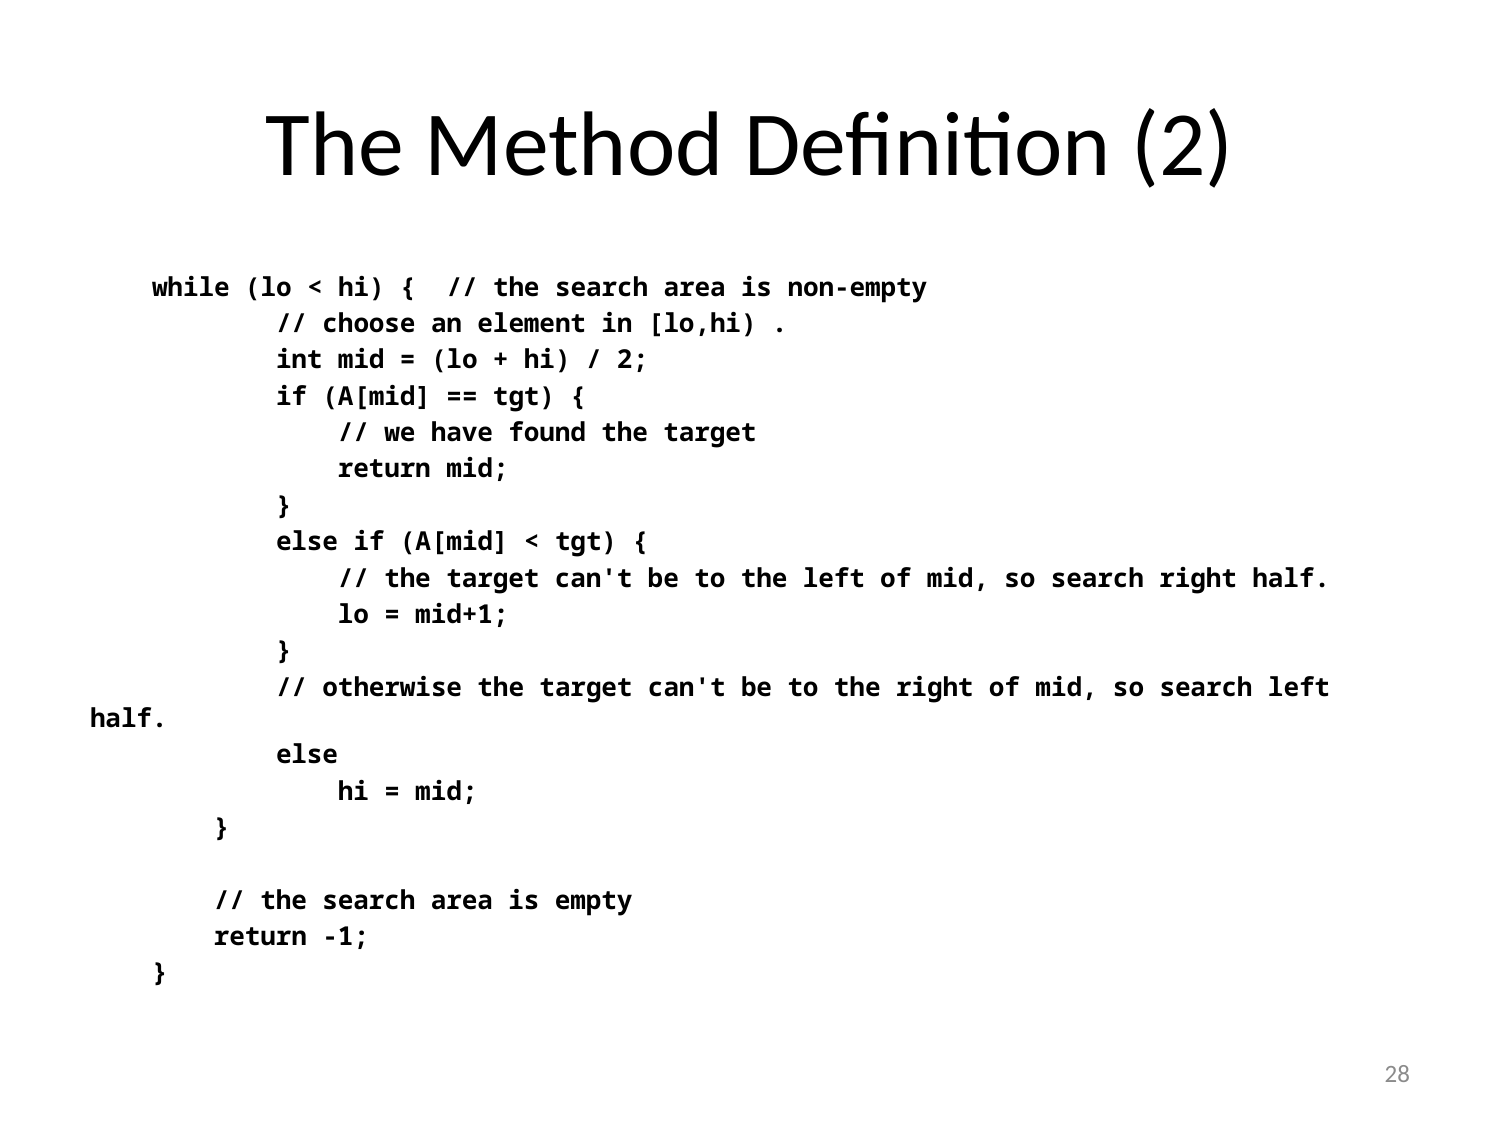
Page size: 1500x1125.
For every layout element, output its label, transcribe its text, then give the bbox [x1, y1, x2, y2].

list while (lo < hi) { // the search area is non-empty // choose an element in [lo,hi) . int mid = (lo + hi) / 2; if (A[mid] == tgt) { // we have found the target return mid; } else if (A[mid] < tgt) { // the target can't be to the left of mid, so search right half. lo = mid+1; } // otherwise the target can't be to the right of mid, so search left half. else hi = mid; } // the search area is empty return -1; } [75, 262, 1425, 1005]
slide_number 28 [1074, 1042, 1425, 1103]
title The Method Definition (2) [75, 45, 1425, 233]
